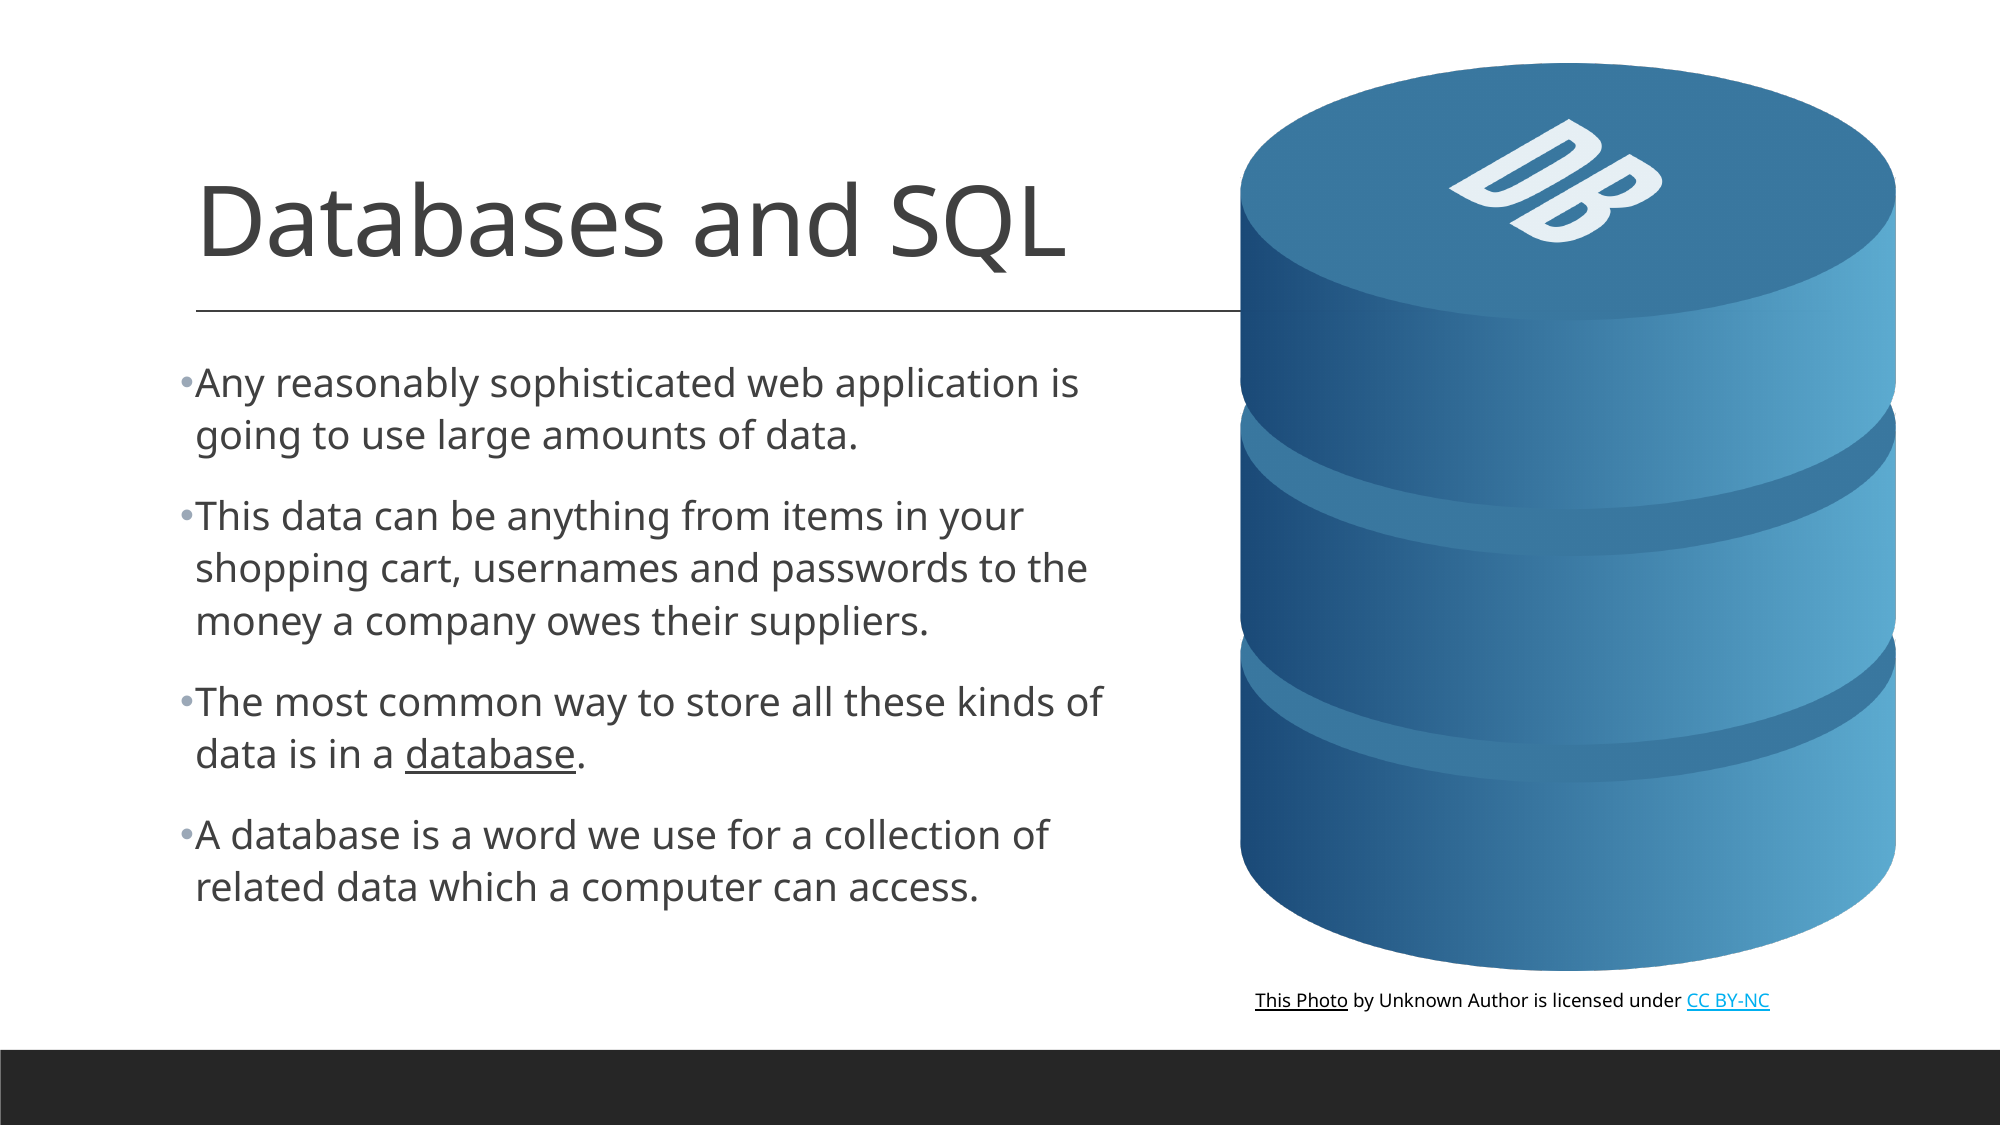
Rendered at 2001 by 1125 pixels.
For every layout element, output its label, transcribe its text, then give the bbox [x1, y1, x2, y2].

text_box This Photo by Unknown Author is licensed under CC BY-NC [1240, 981, 1789, 1022]
picture [1240, 62, 1896, 972]
title Databases and SQL [180, 47, 1830, 285]
list Any reasonably sophisticated web application is going to use large amounts of data. This data can be anything from items in your shopping cart, usernames and passwords to the money a company owes their suppliers. The most common way to store all these kinds of data is in a database. A database is a word we use for a collection of related data which a computer can access. [180, 345, 1175, 963]
